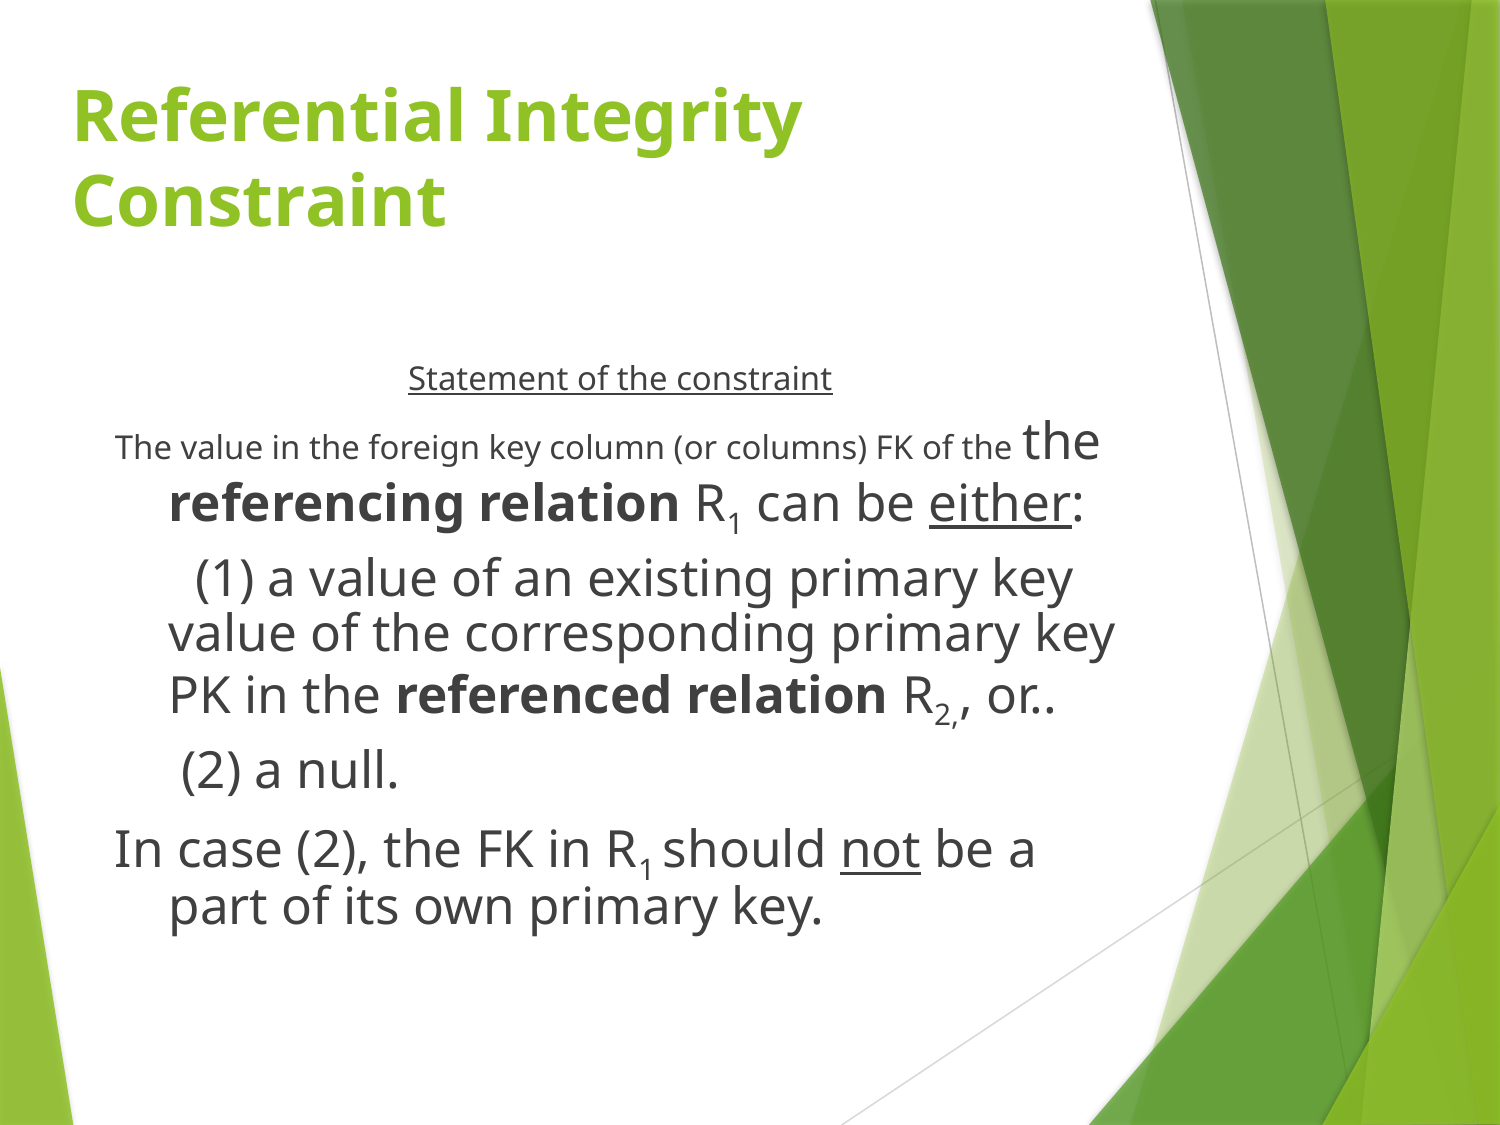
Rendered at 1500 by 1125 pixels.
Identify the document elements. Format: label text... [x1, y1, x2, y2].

list Statement of the constraint The value in the foreign key column (or columns) FK of the the referencing relation R1 can be either: (1) a value of an existing primary key value of the corresponding primary key PK in the referenced relation R2,, or.. (2) a null. In case (2), the FK in R1 should not be a part of its own primary key. [99, 354, 1142, 992]
title Referential Integrity Constraint [56, 62, 1388, 250]
